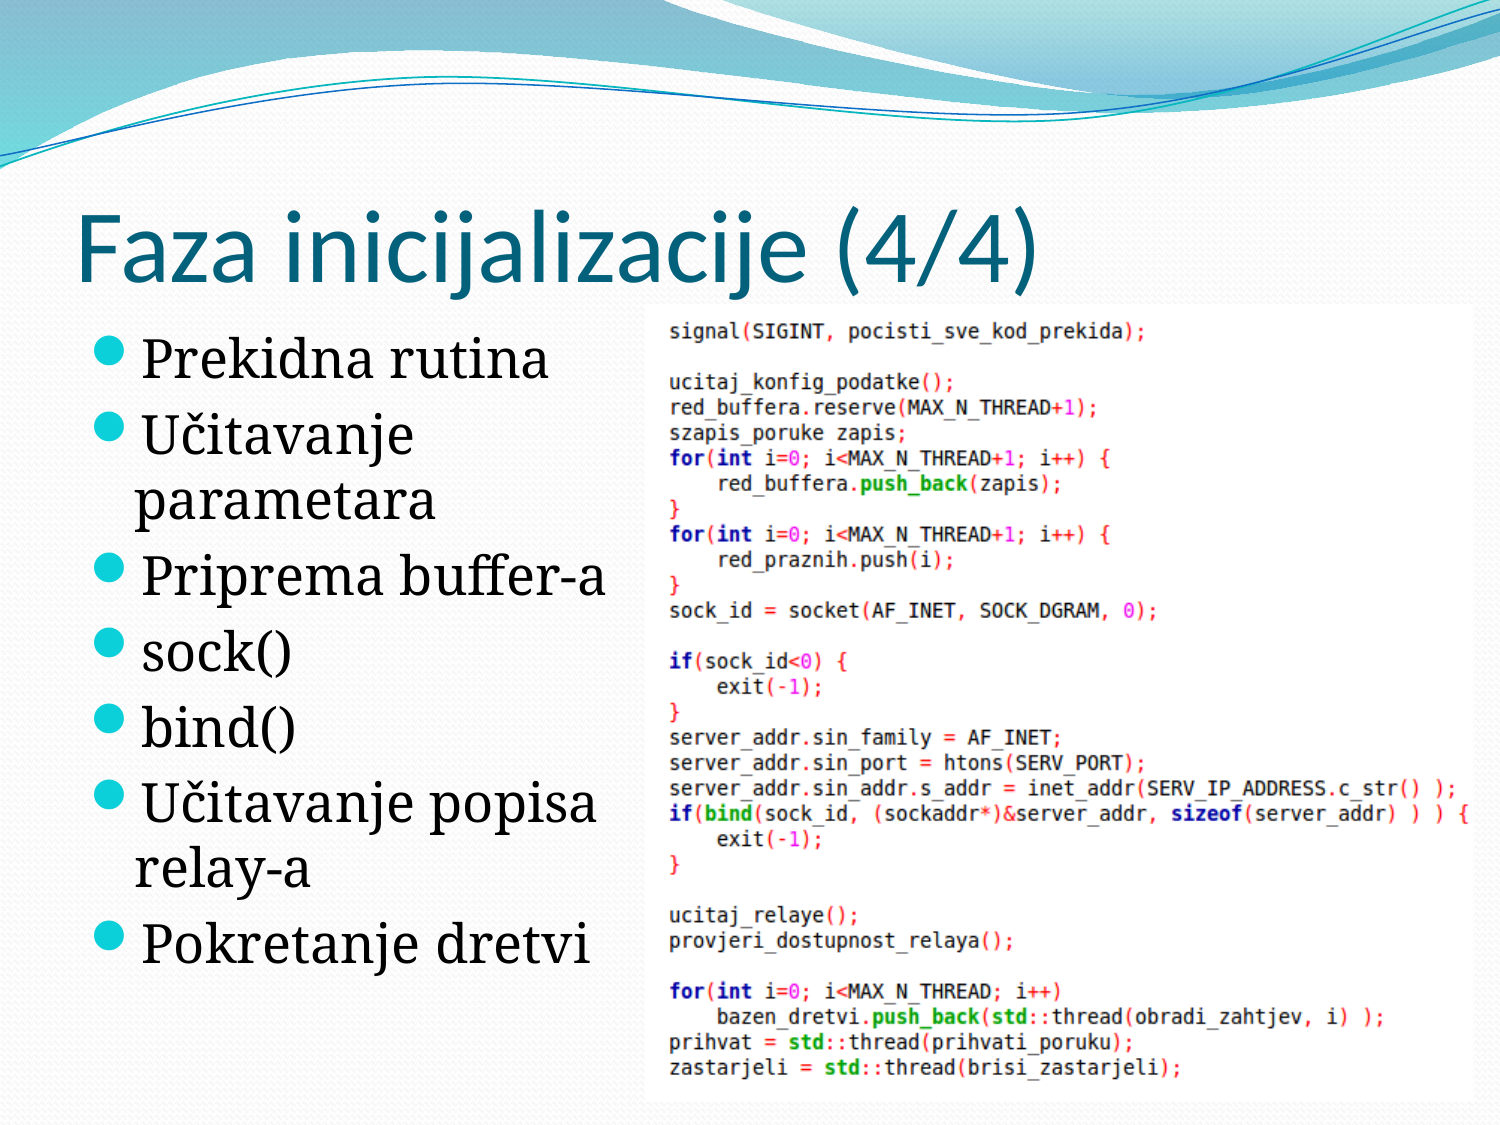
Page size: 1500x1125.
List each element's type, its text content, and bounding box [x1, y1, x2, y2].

picture [644, 304, 1474, 1102]
title Faza inicijalizacije (4/4) [75, 115, 1425, 303]
list Prekidna rutina Učitavanje parametara Priprema buffer-a sock() bind() Učitavanje popisa relay-a Pokretanje dretvi [75, 317, 637, 1038]
